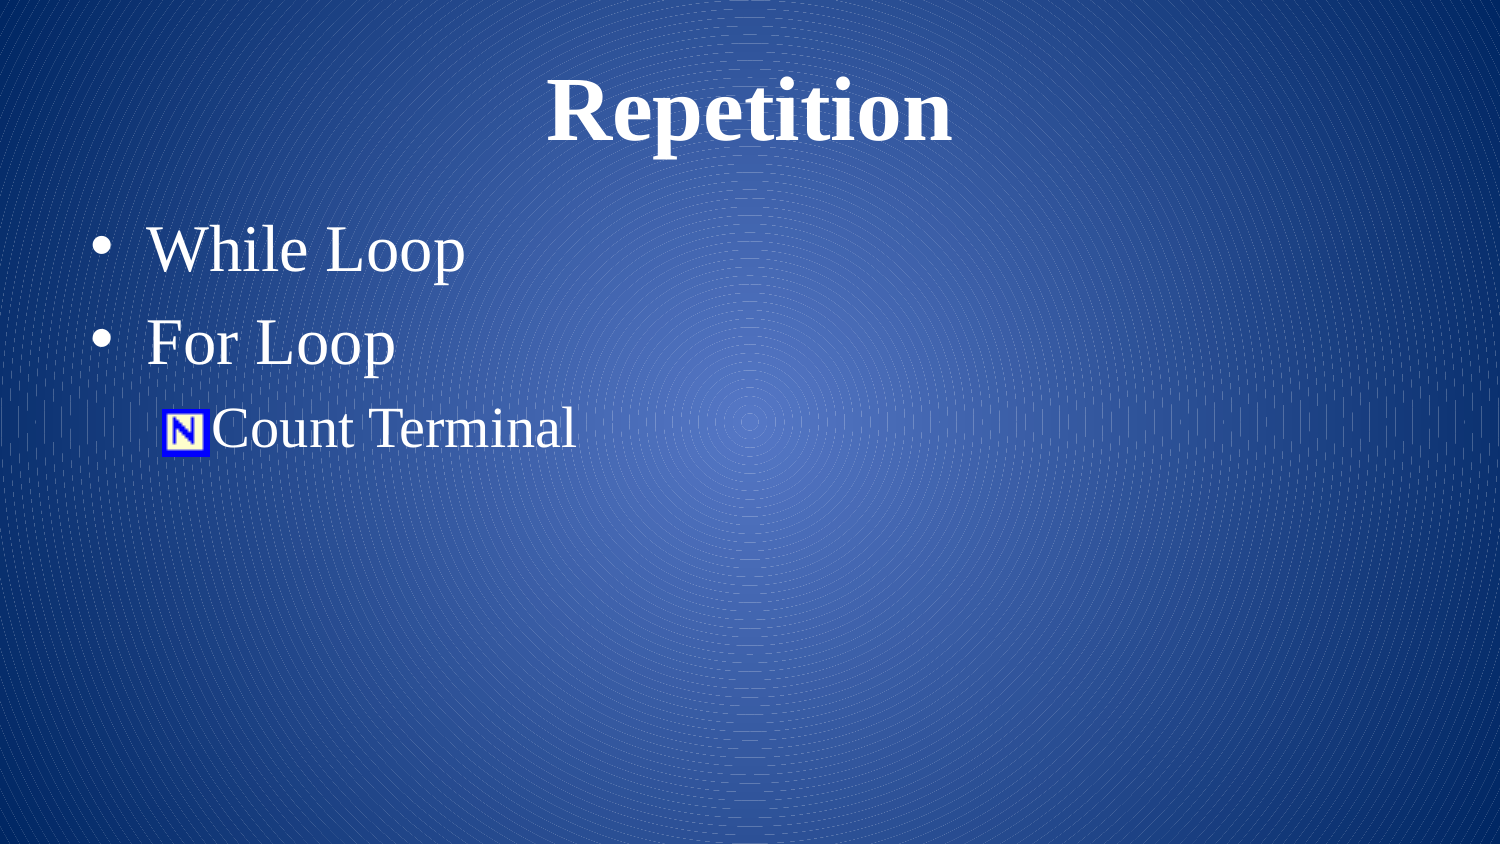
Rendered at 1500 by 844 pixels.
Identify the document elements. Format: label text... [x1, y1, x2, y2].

picture [162, 409, 210, 457]
list While Loop For Loop Count Terminal [75, 196, 1425, 754]
title Repetition [75, 33, 1425, 175]
